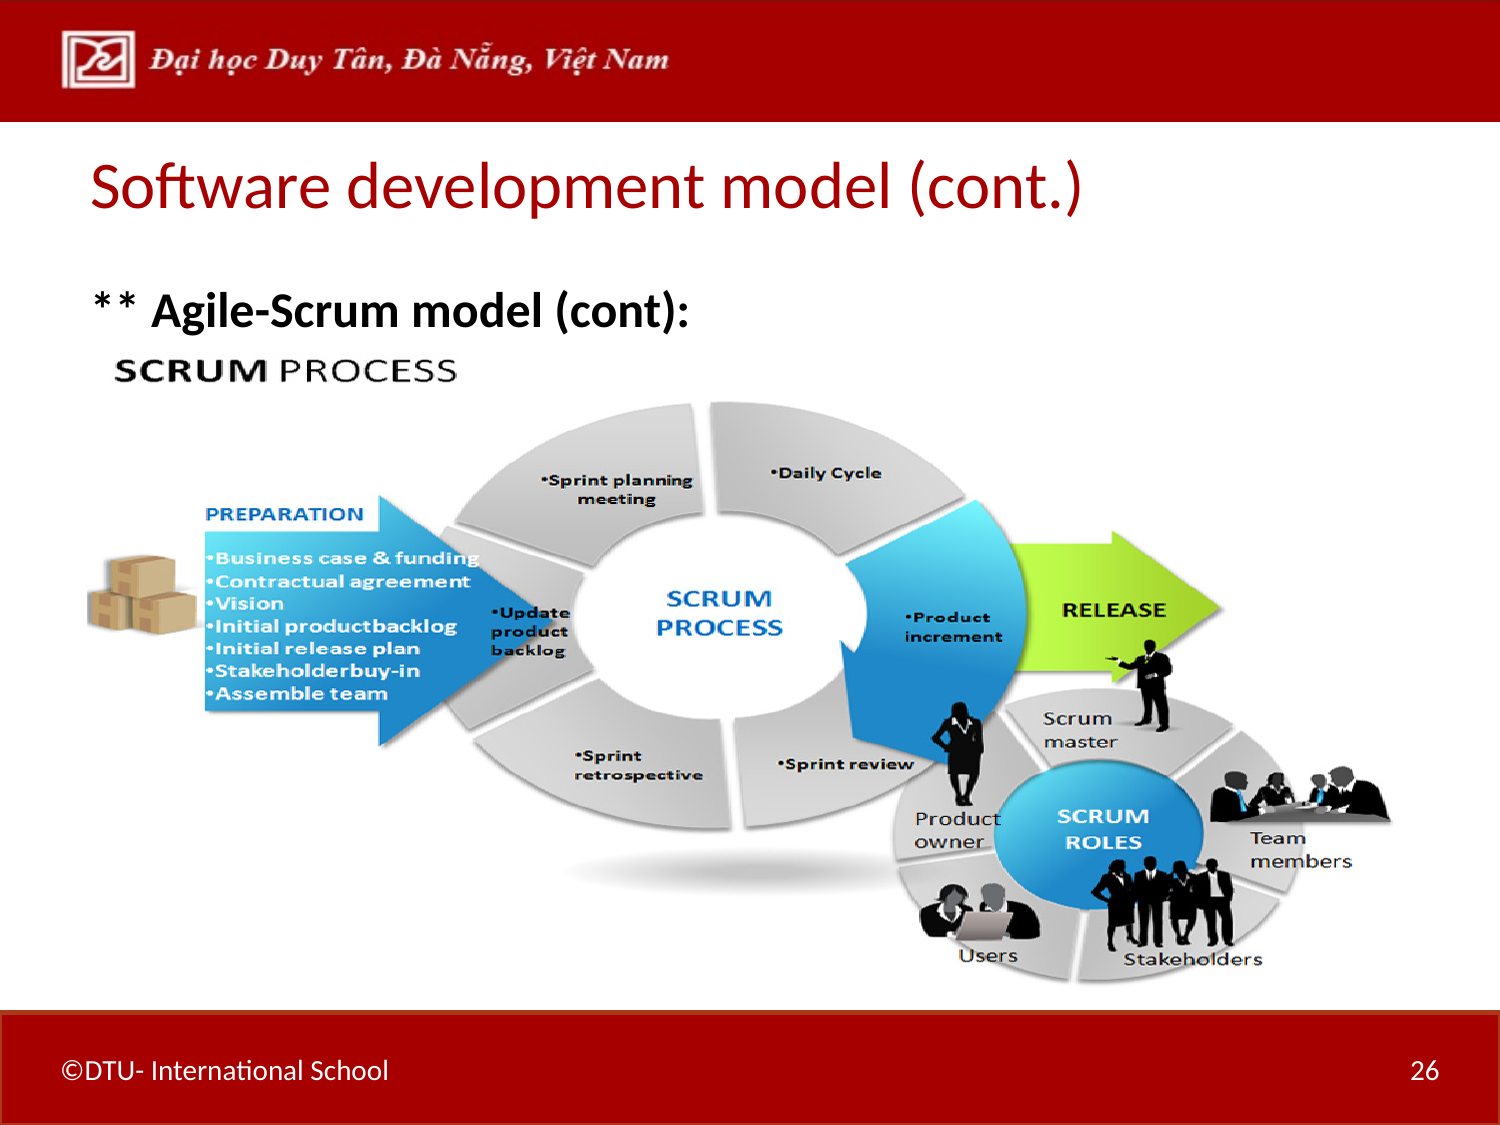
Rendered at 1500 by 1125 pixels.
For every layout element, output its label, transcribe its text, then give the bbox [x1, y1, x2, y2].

picture [87, 337, 1426, 994]
list ** Agile-Scrum model (cont): [75, 270, 1425, 1013]
title Software development model (cont.) [75, 121, 1425, 242]
picture [0, 0, 1500, 122]
